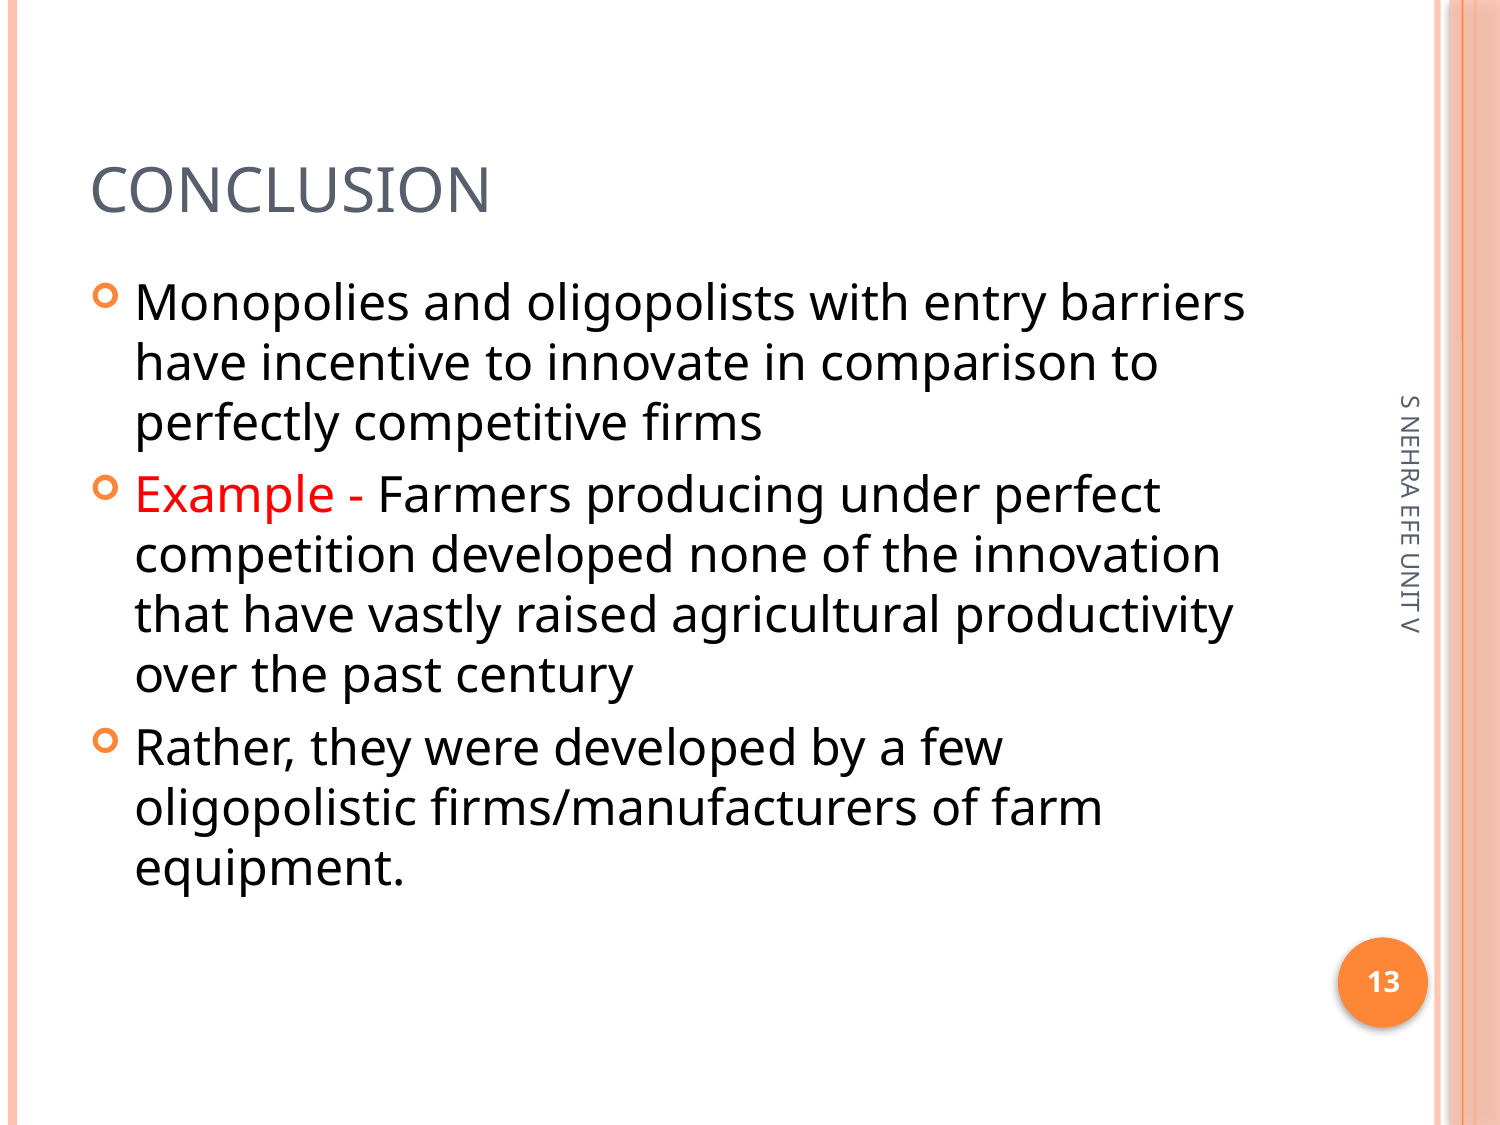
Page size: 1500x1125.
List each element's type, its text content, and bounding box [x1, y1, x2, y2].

title conclusion [75, 45, 1300, 233]
list Monopolies and oligopolists with entry barriers have incentive to innovate in comparison to perfectly competitive firms Example - Farmers producing under perfect competition developed none of the innovation that have vastly raised agricultural productivity over the past century Rather, they were developed by a few oligopolistic firms/manufacturers of farm equipment. [75, 262, 1300, 1062]
footer S NEHRA EFE UNIT V [1379, 380, 1440, 906]
slide_number 13 [1333, 940, 1434, 1027]
